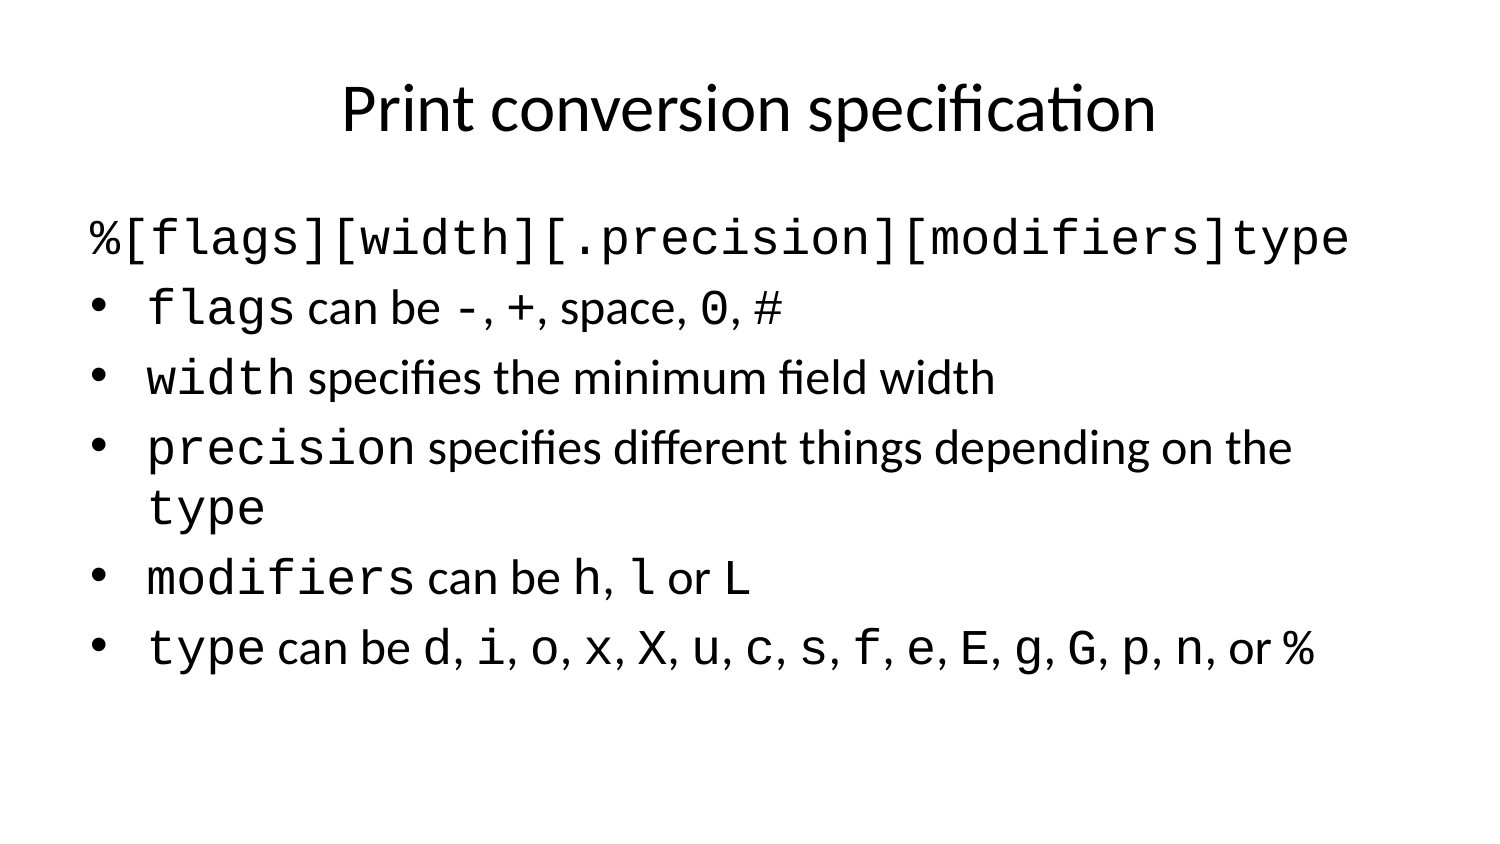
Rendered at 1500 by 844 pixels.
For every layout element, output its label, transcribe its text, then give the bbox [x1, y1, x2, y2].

list %[flags][width][.precision][modifiers]type flags can be -, +, space, 0, # width specifies the minimum field width precision specifies different things depending on the type modifiers can be h, l or L type can be d, i, o, x, X, u, c, s, f, e, E, g, G, p, n, or % [75, 196, 1425, 754]
title Print conversion specification [75, 33, 1425, 175]
